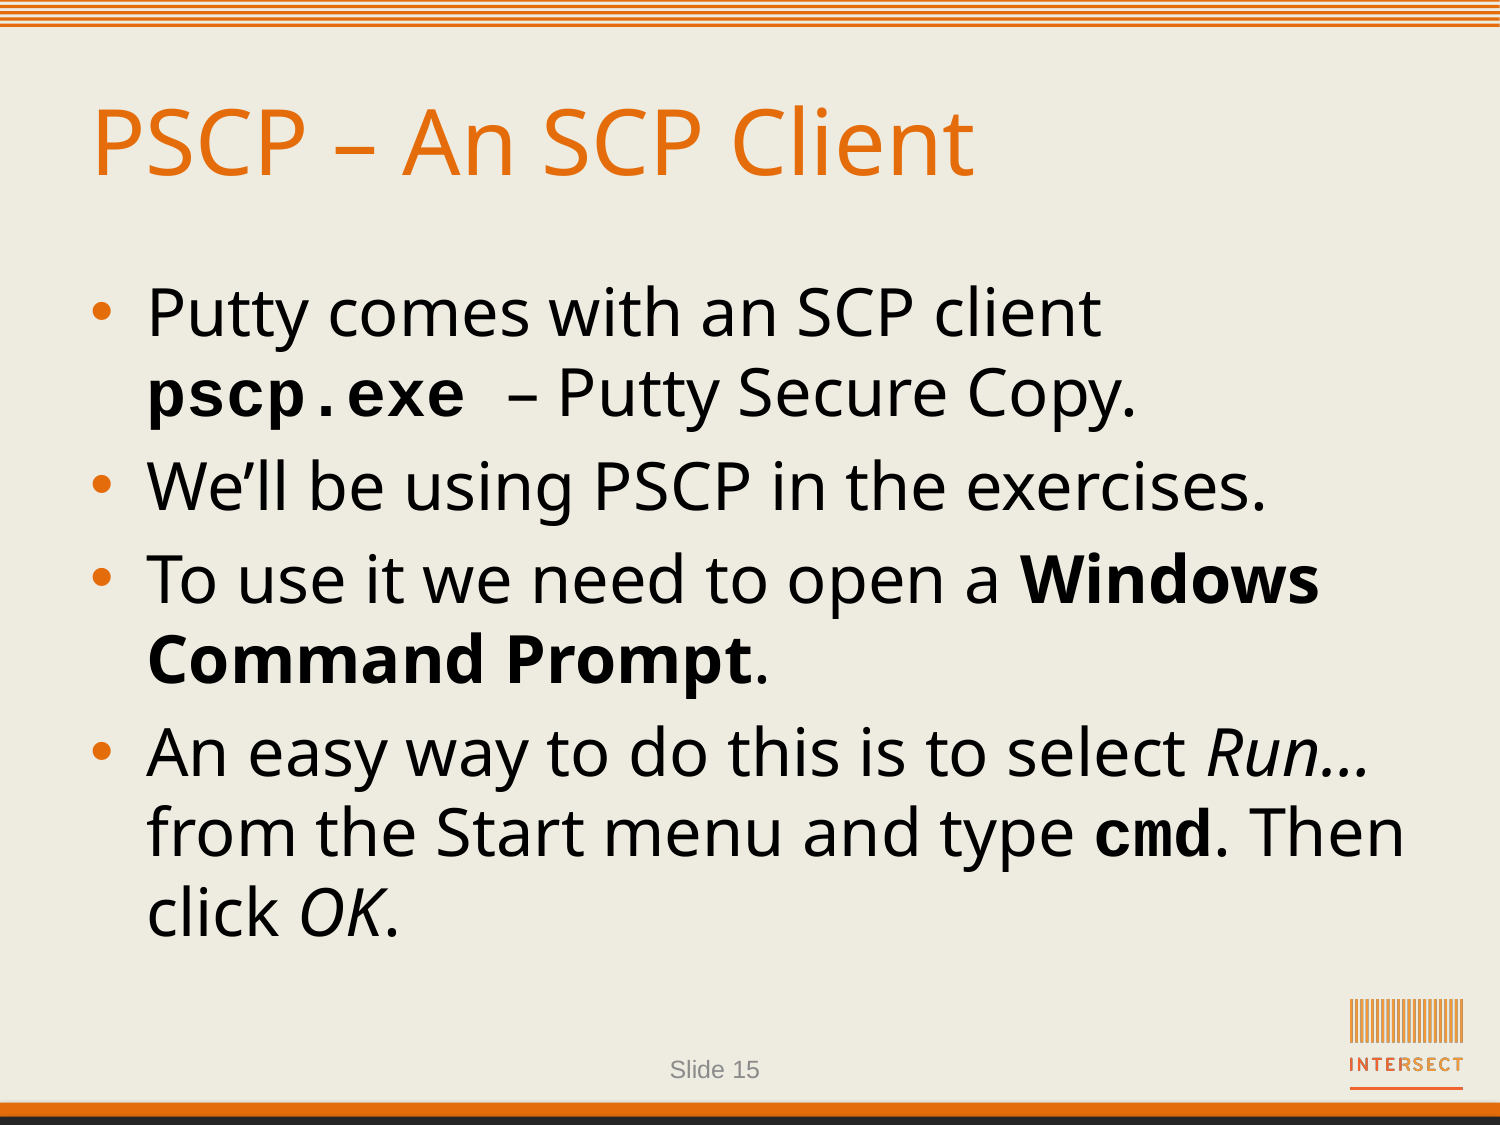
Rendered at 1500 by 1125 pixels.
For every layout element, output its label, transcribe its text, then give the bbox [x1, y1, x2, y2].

list Putty comes with an SCP client pscp.exe – Putty Secure Copy. We’ll be using PSCP in the exercises. To use it we need to open a Windows Command Prompt. An easy way to do this is to select Run… from the Start menu and type cmd. Then click OK. [74, 262, 1426, 1006]
title PSCP – An SCP Client [74, 44, 1426, 233]
slide_number Slide 15 [584, 1038, 776, 1098]
picture [1350, 999, 1463, 1090]
